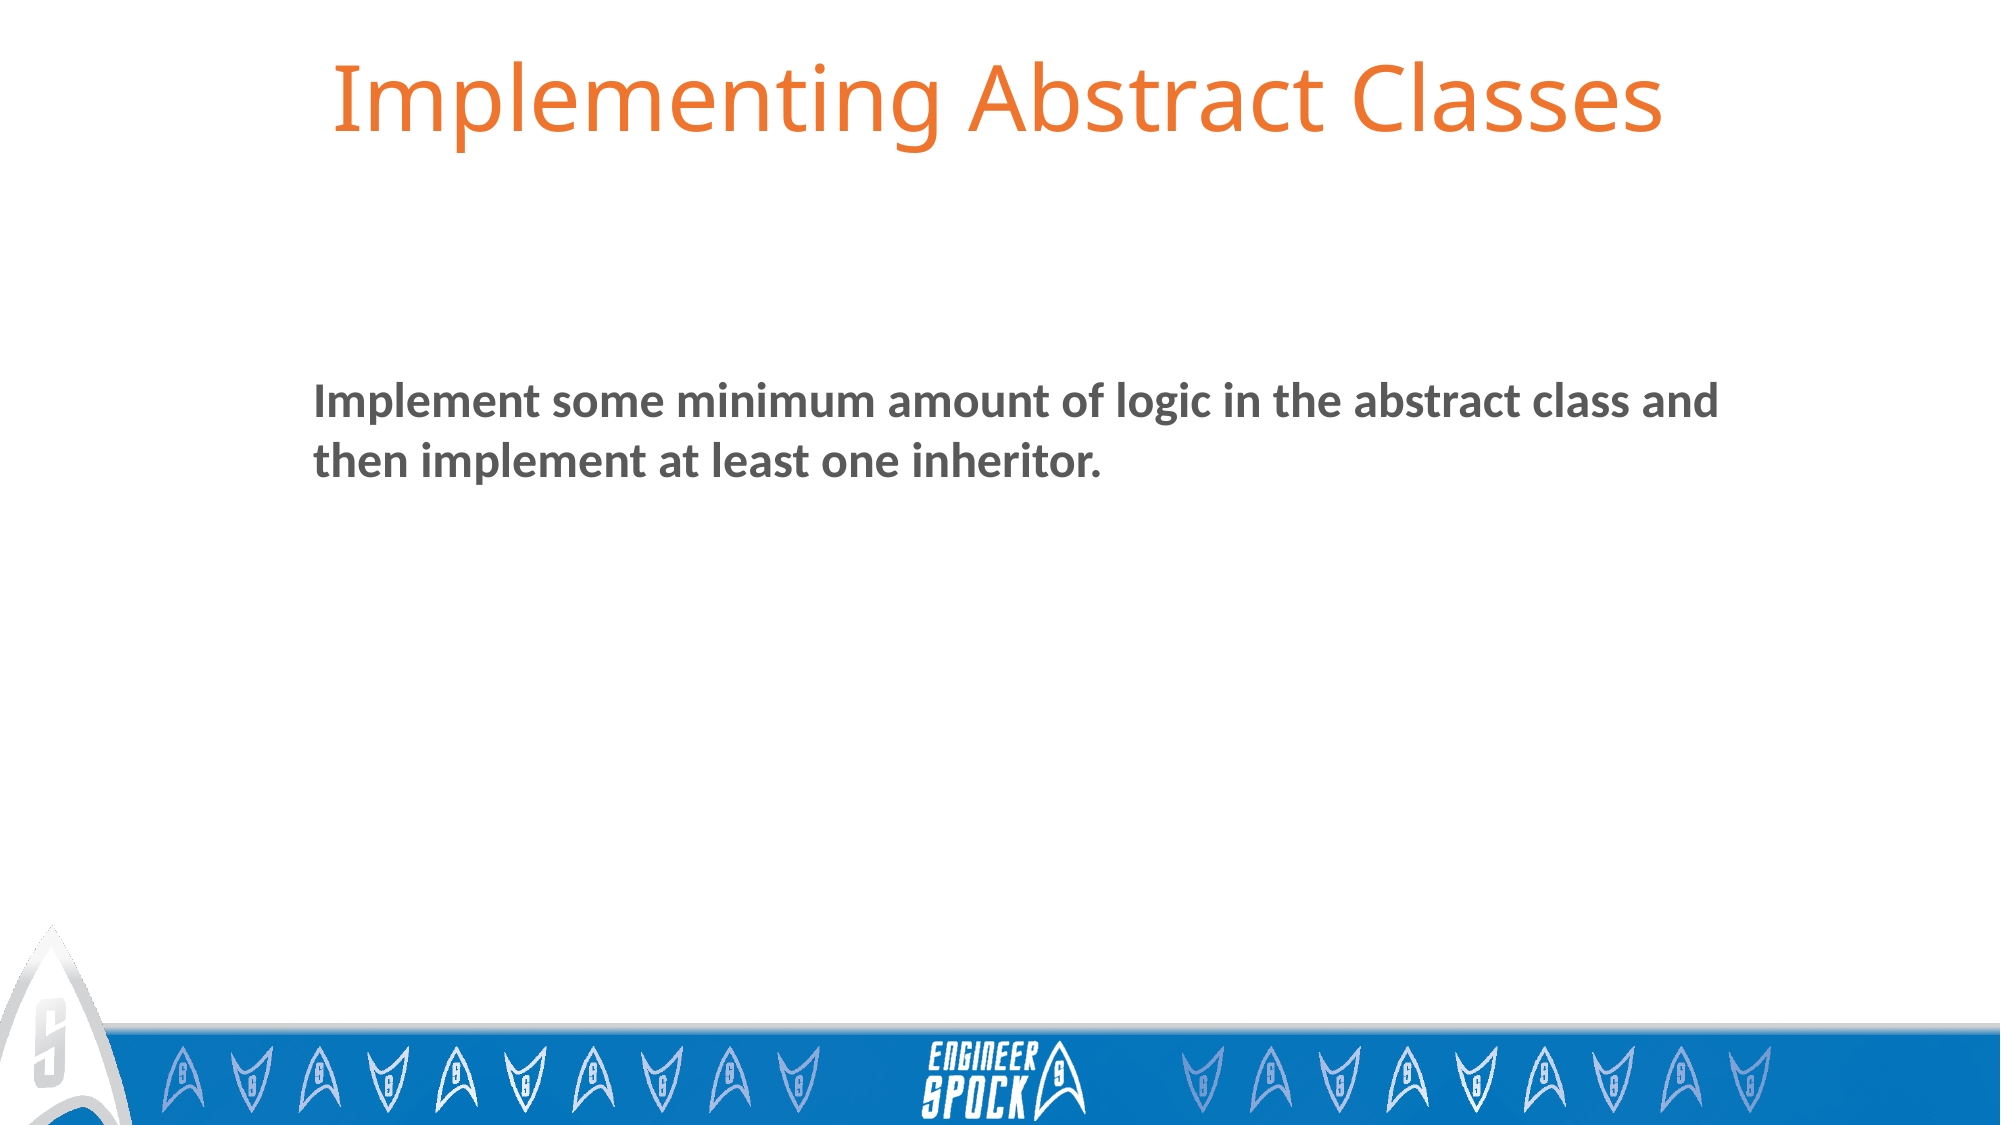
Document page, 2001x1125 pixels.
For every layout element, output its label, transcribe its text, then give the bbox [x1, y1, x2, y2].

text_box Implement some minimum amount of logic in the abstract class and then implement at least one inheritor. [298, 360, 1772, 495]
title Implementing Abstract Classes [137, 0, 1863, 211]
picture [0, 921, 2000, 1125]
